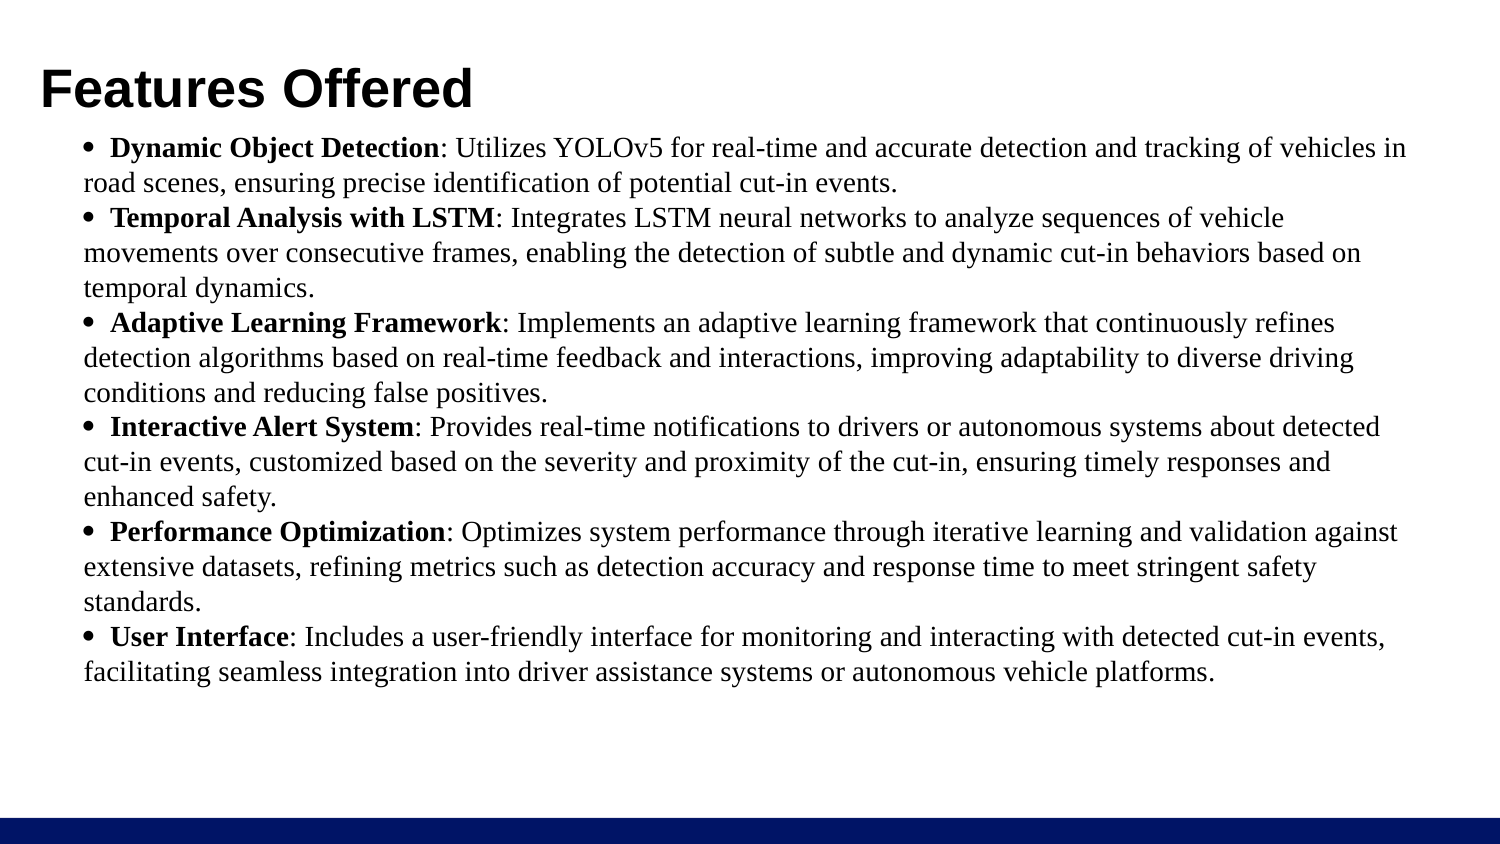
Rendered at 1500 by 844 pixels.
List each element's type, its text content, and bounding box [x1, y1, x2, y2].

picture [0, 817, 1500, 844]
text_box · Dynamic Object Detection: Utilizes YOLOv5 for real-time and accurate detection and tracking of vehicles in road scenes, ensuring precise identification of potential cut-in events. · Temporal Analysis with LSTM: Integrates LSTM neural networks to analyze sequences of vehicle movements over consecutive frames, enabling the detection of subtle and dynamic cut-in behaviors based on temporal dynamics. · Adaptive Learning Framework: Implements an adaptive learning framework that continuously refines detection algorithms based on real-time feedback and interactions, improving adaptability to diverse driving conditions and reducing false positives. · Interactive Alert System: Provides real-time notifications to drivers or autonomous systems about detected cut-in events, customized based on the severity and proximity of the cut-in, ensuring timely responses and enhanced safety. · Performance Optimization: Optimizes system performance through iterative learning and validation against extensive datasets, refining metrics such as detection accuracy and response time to meet stringent safety standards. · User Interface: Includes a user-friendly interface for monitoring and interacting with detected cut-in events, facilitating seamless integration into driver assistance systems or autonomous vehicle platforms. [68, 120, 1432, 730]
title Features Offered [38, 51, 477, 195]
